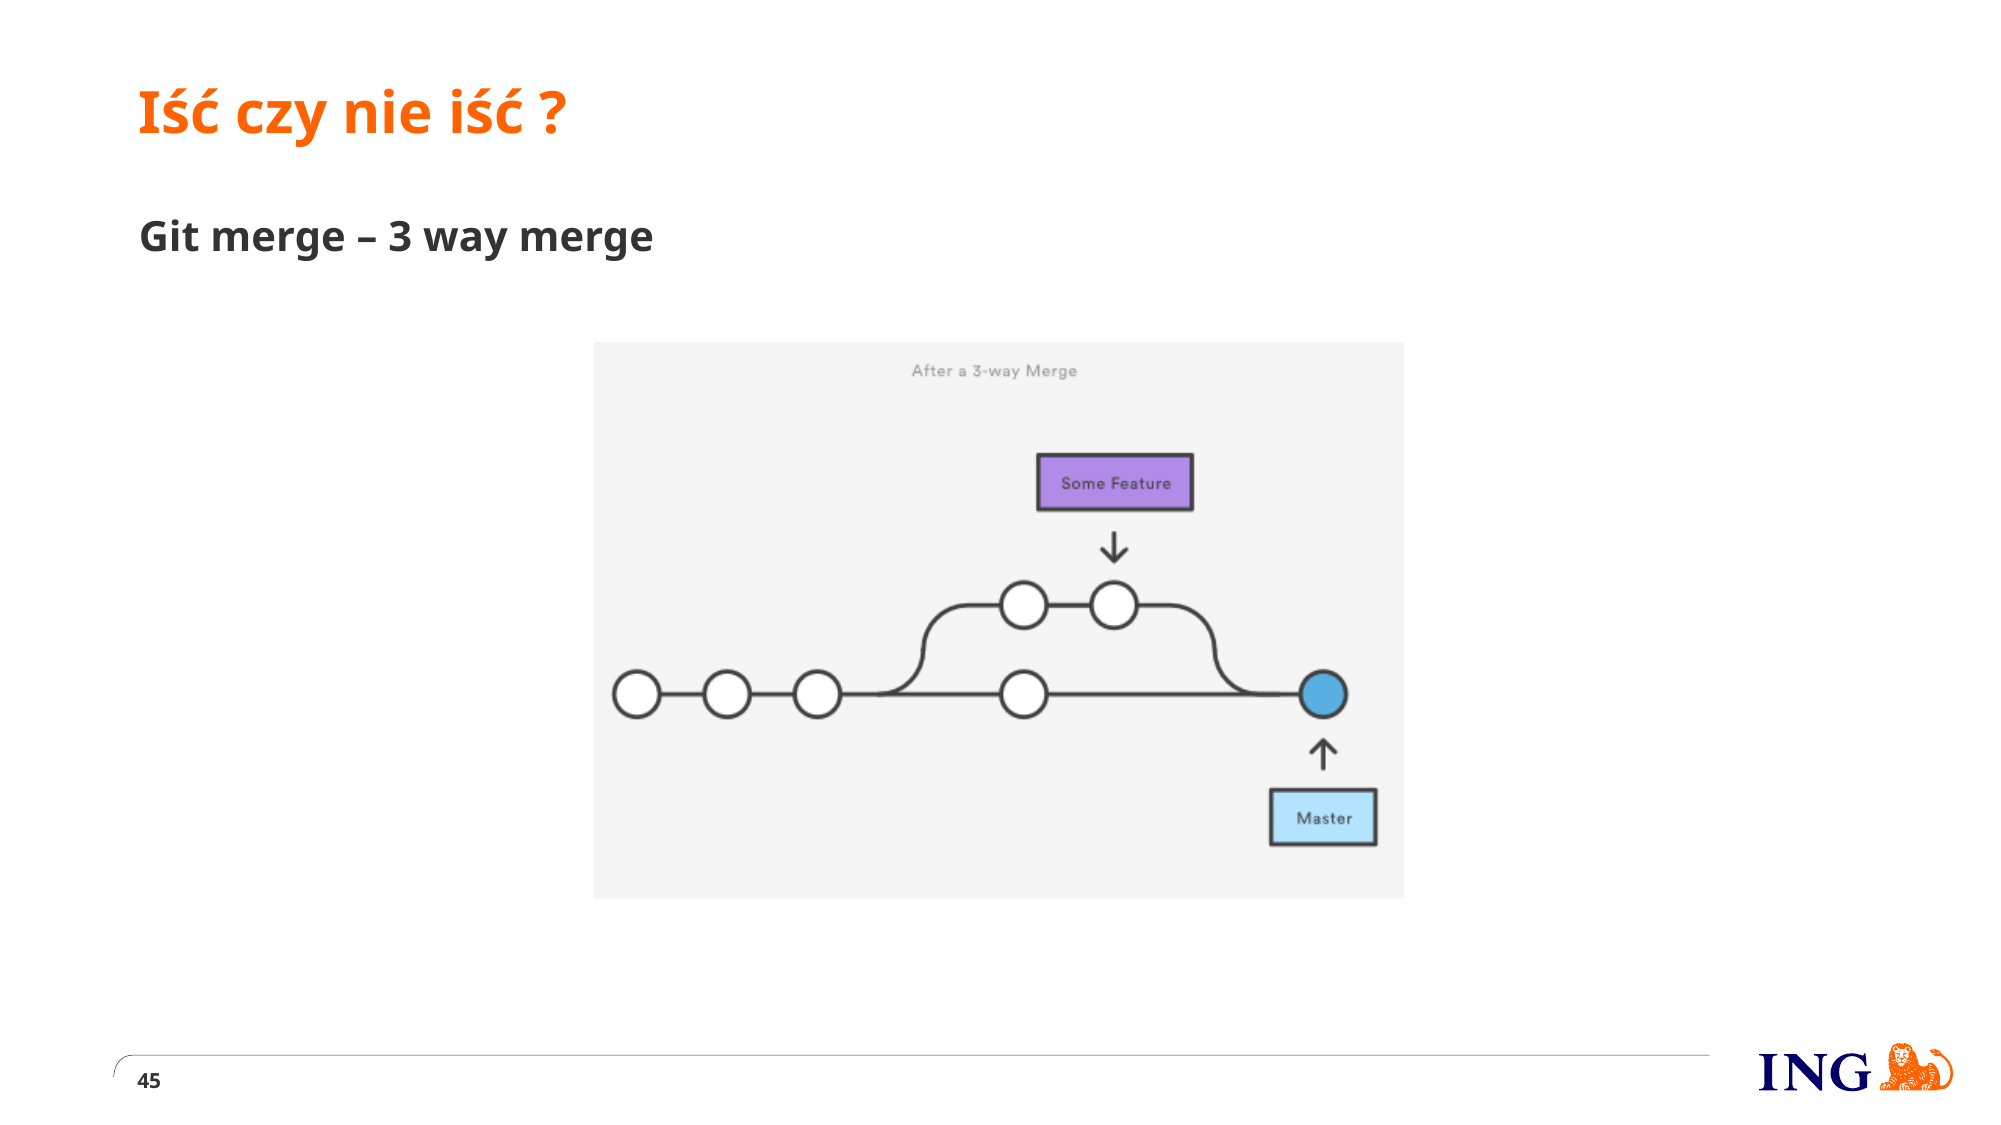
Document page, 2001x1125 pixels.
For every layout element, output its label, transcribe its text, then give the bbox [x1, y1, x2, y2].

list Git merge – 3 way merge [138, 209, 1860, 476]
slide_number 45 [137, 1066, 219, 1097]
picture [594, 342, 1404, 899]
title Iść czy nie iść ? [138, 46, 1860, 187]
